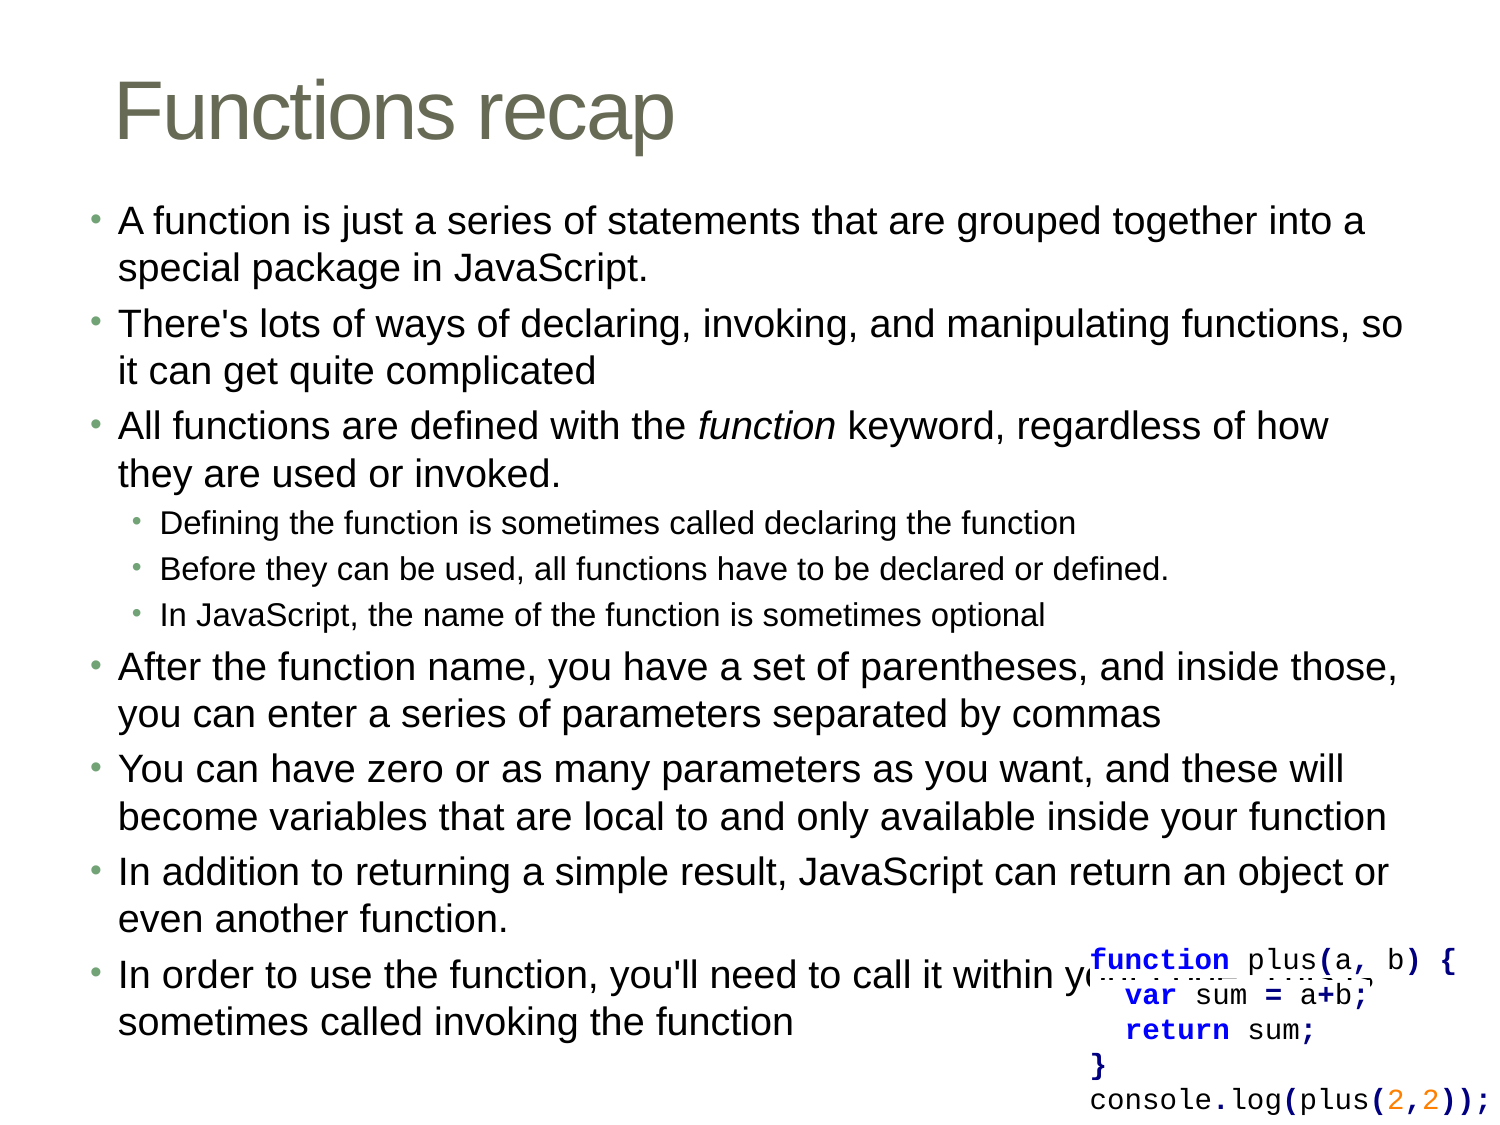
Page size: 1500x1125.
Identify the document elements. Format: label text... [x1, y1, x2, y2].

list A function is just a series of statements that are grouped together into a special package in JavaScript. There's lots of ways of declaring, invoking, and manipulating functions, so it can get quite complicated All functions are defined with the function keyword, regardless of how they are used or invoked. Defining the function is sometimes called declaring the function Before they can be used, all functions have to be declared or defined. In JavaScript, the name of the function is sometimes optional After the function name, you have a set of parentheses, and inside those, you can enter a series of parameters separated by commas You can have zero or as many parameters as you want, and these will become variables that are local to and only available inside your function In addition to returning a simple result, JavaScript can return an object or even another function. In order to use the function, you'll need to call it within your code. This is sometimes called invoking the function [75, 187, 1425, 1063]
text_box function plus(a, b) { var sum = a+b; return sum; } console.log(plus(2,2)); [1074, 933, 1500, 1123]
title Functions recap [75, 24, 1425, 187]
